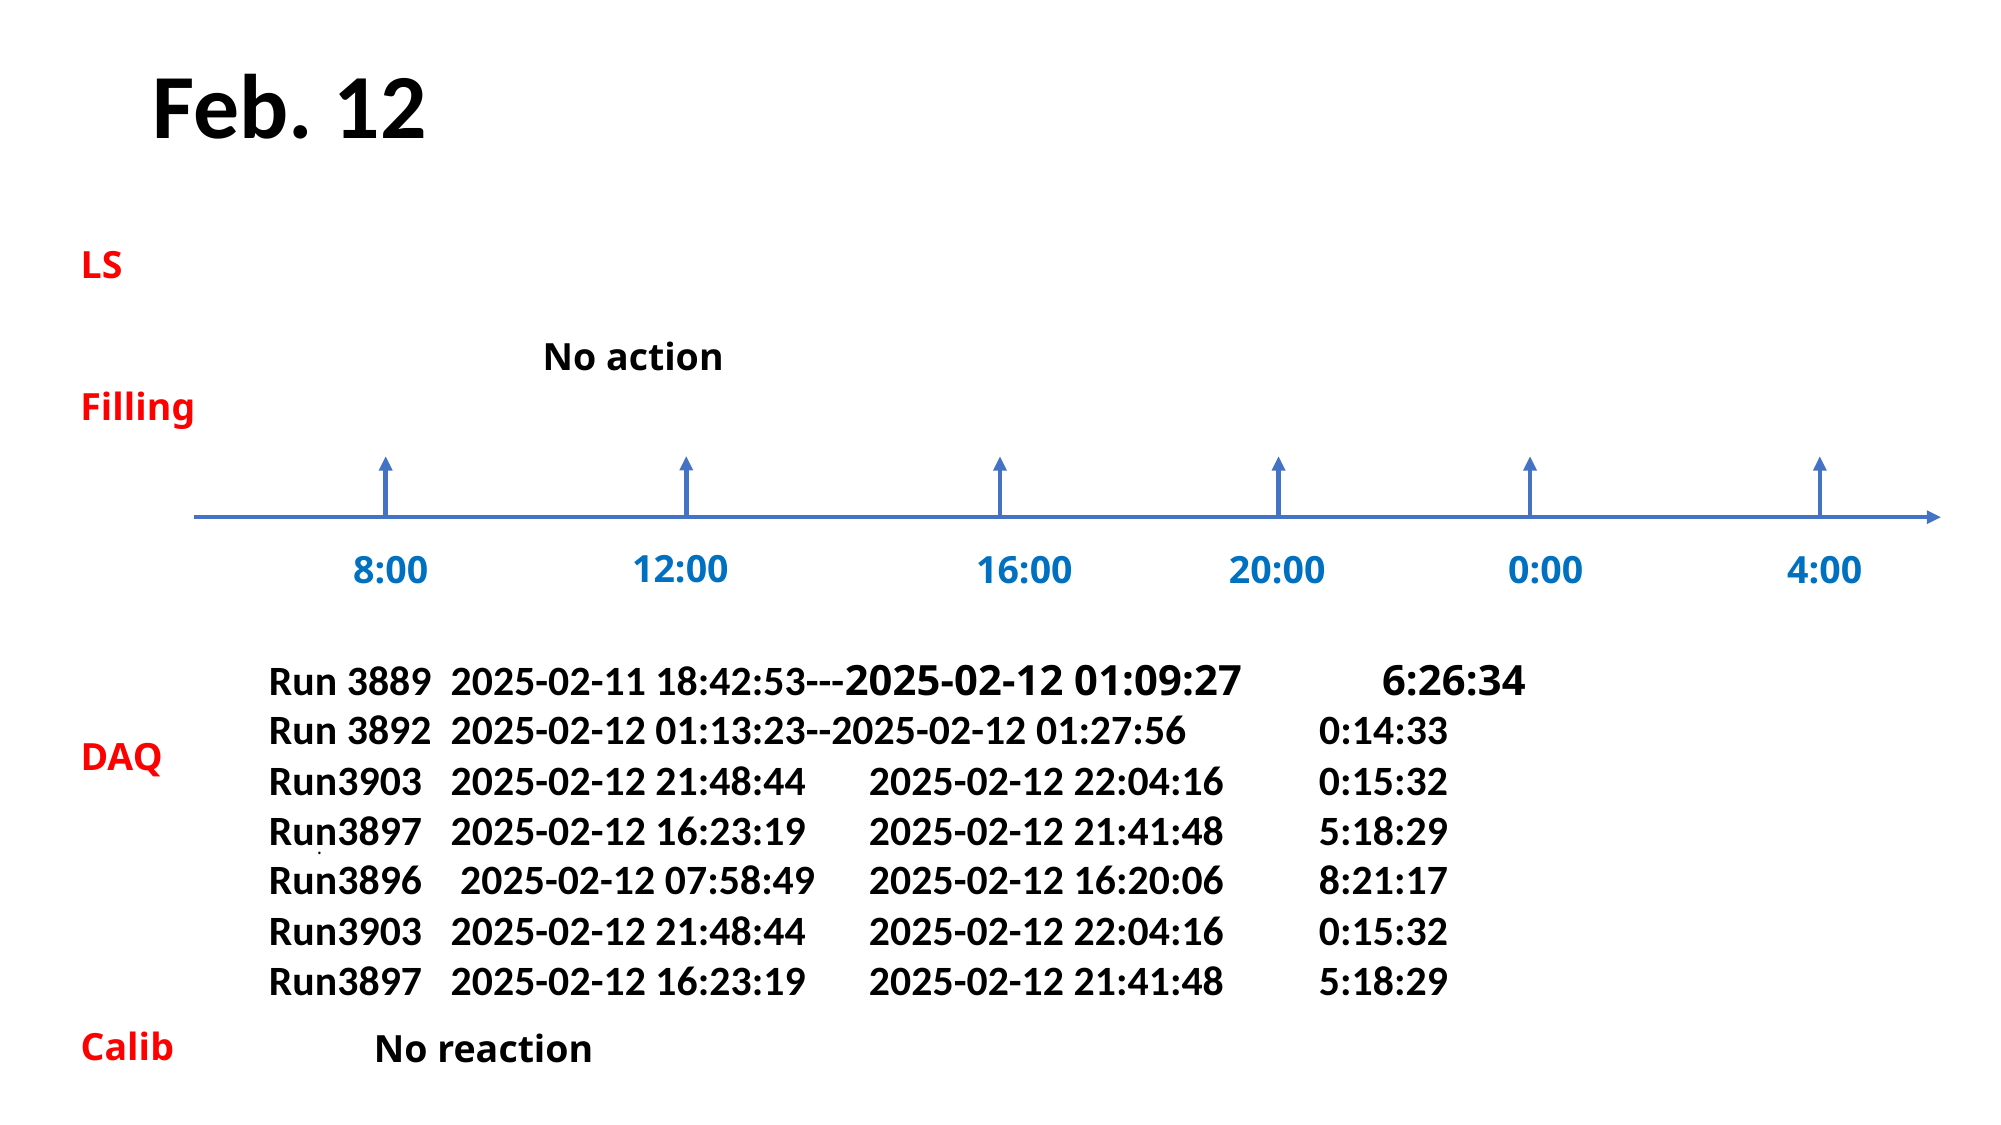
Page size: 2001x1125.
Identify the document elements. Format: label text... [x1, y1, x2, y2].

text_box . [298, 827, 345, 866]
text_box 8:00 [338, 538, 507, 598]
text_box 0:00 [1493, 538, 1662, 598]
text_box No action [528, 325, 1299, 386]
text_box 4:00 [1772, 538, 1941, 598]
text_box 20:00 [1214, 538, 1383, 598]
text_box 16:00 [961, 538, 1130, 598]
text_box DAQ [65, 725, 195, 786]
text_box LS [65, 233, 195, 293]
text_box Filling [65, 375, 254, 436]
title Feb. 12 [137, 0, 1863, 218]
text_box Run 3889 2025-02-11 18:42:53---2025-02-12 01:09:27 6:26:34 Run 3892 2025-02-12 01:13:23--2025-02-12 01:27:56 0:14:33 Run3903 2025-02-12 21:48:44 2025-02-12 22:04:16 0:15:32 Run3897 2025-02-12 16:23:19 2025-02-12 21:41:48 5:18:29 Run3896 2025-02-12 07:58:49 2025-02-12 16:20:06 8:21:17 Run3903 2025-02-12 21:48:44 2025-02-12 22:04:16 0:15:32 Run3897 2025-02-12 16:23:19 2025-02-12 21:41:48 5:18:29 [254, 645, 1983, 1051]
text_box Calib [65, 1015, 195, 1076]
text_box 12:00 [617, 537, 786, 598]
text_box No reaction [359, 1017, 1130, 1078]
